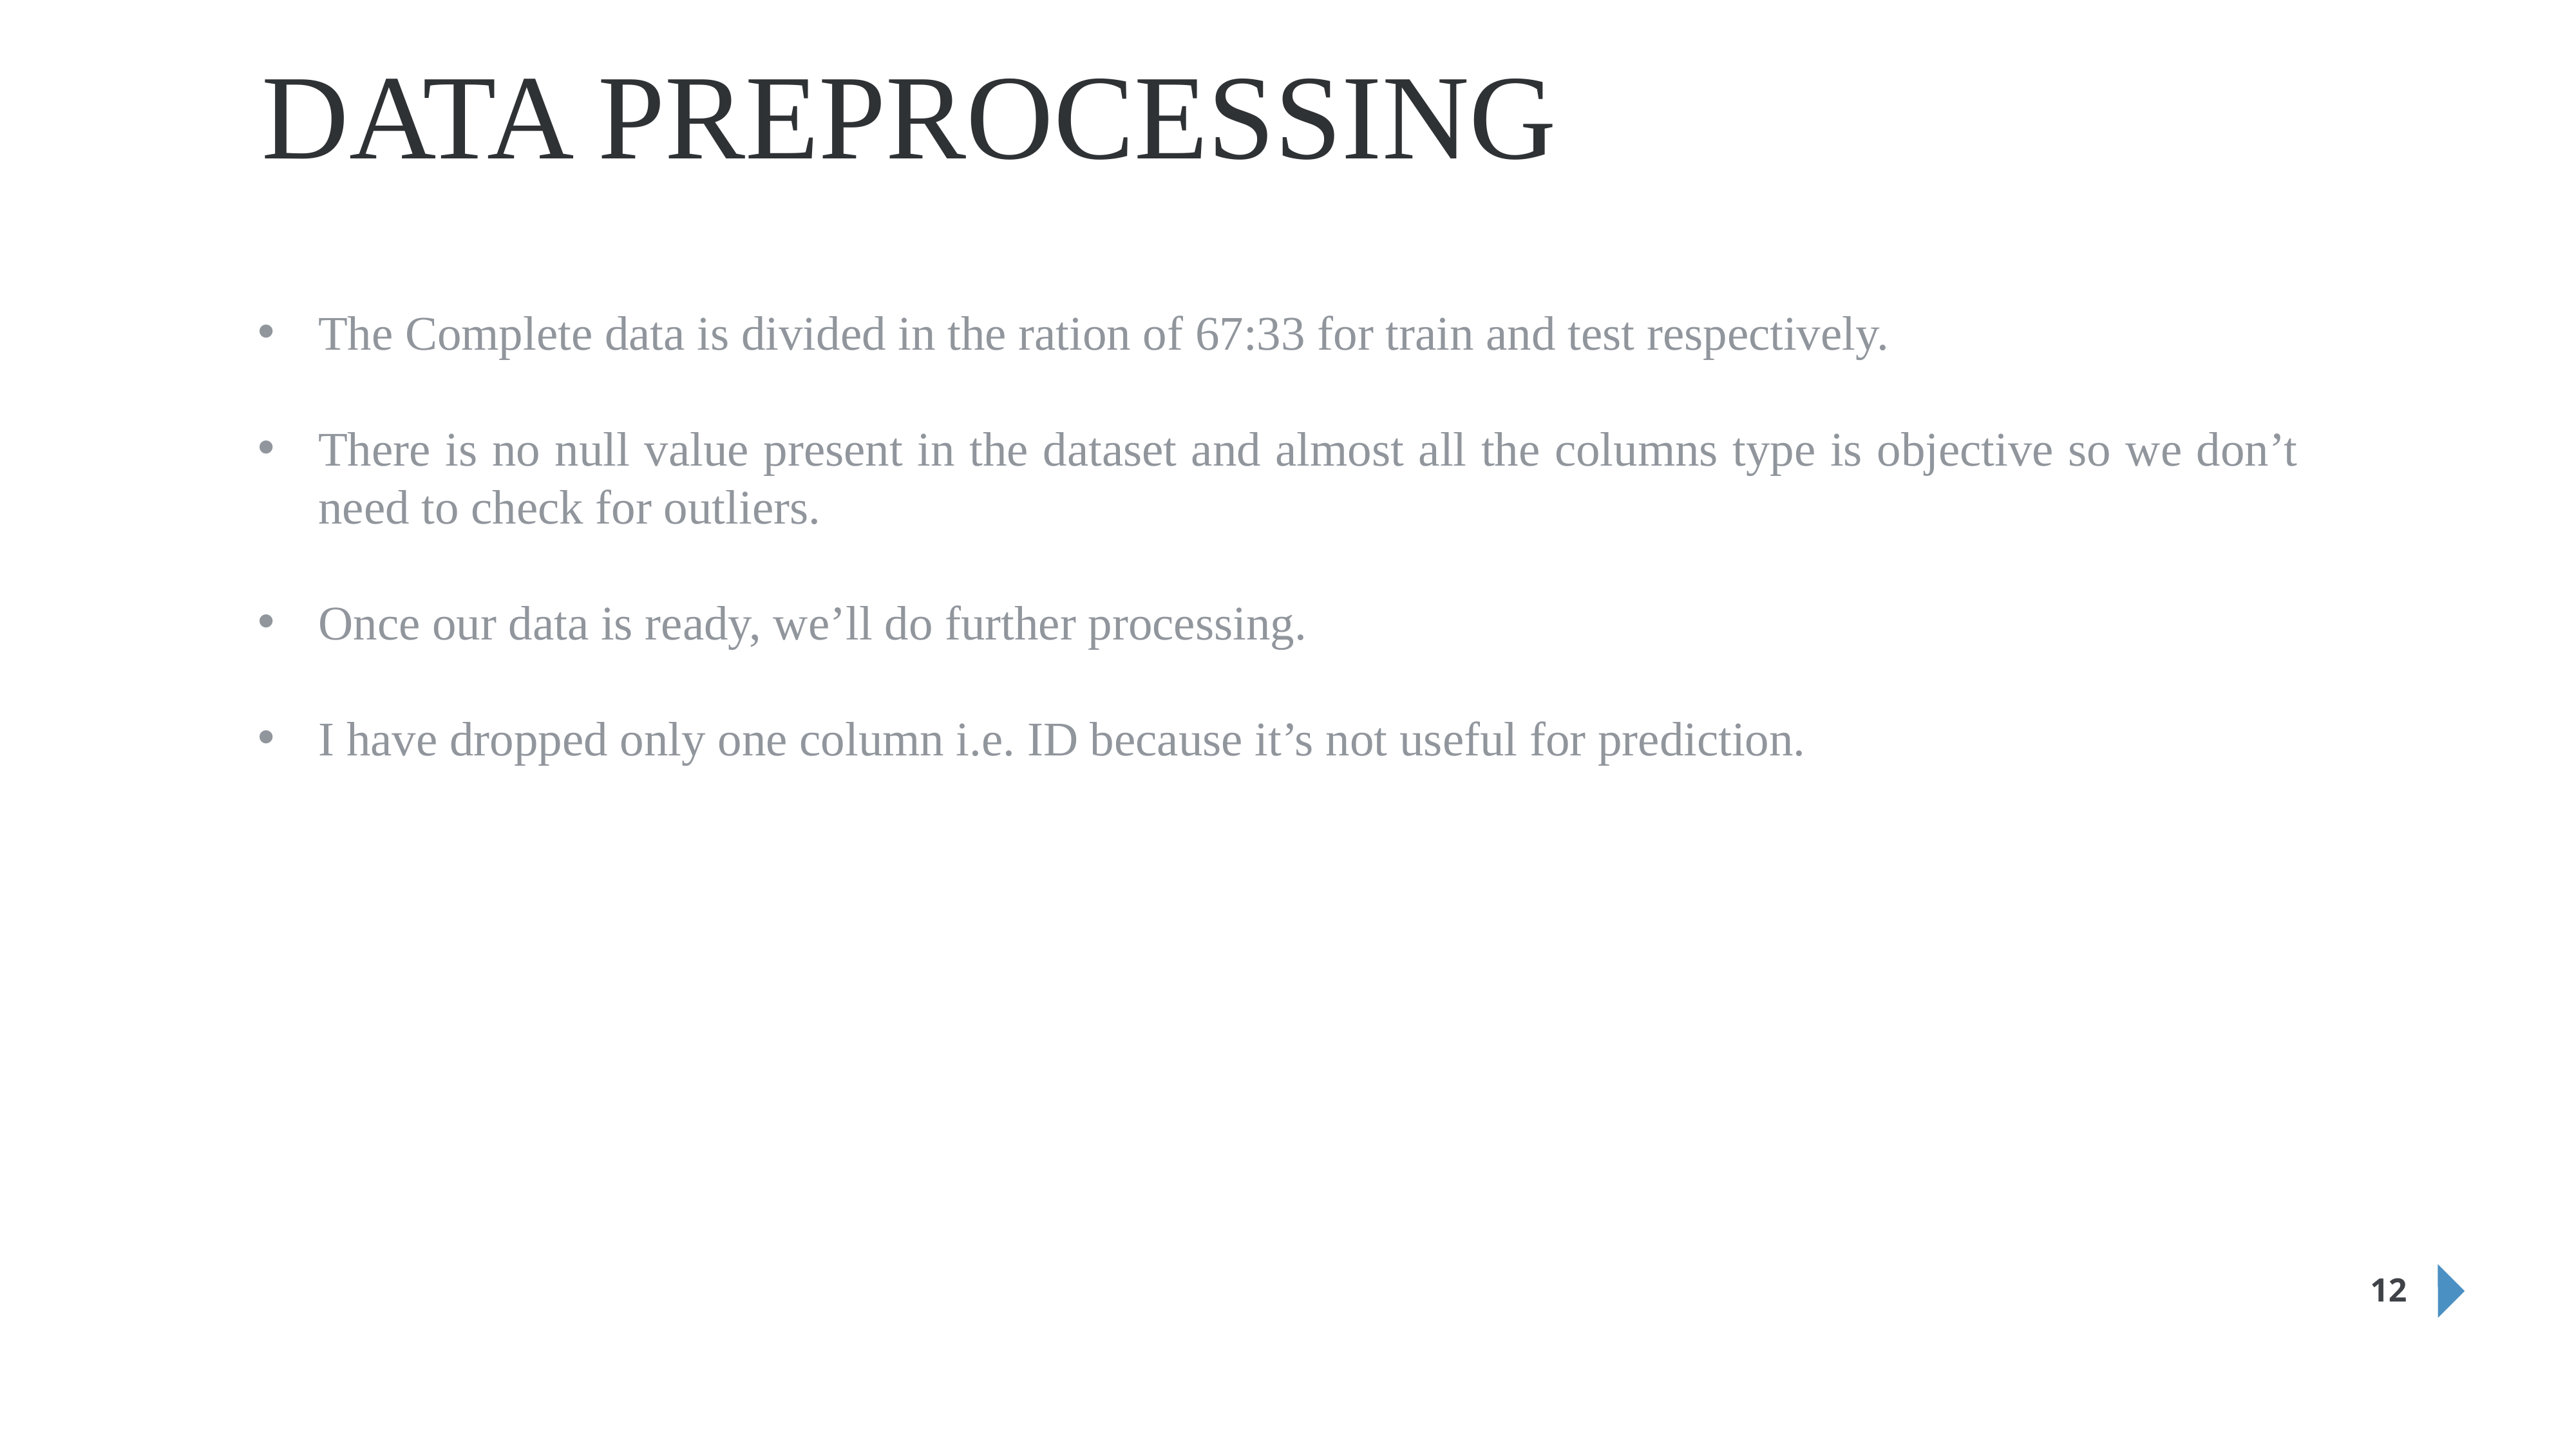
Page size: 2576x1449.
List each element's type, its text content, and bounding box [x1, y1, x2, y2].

text_box DATA PREPROCESSING [252, 50, 2472, 292]
text_box <number> [2340, 1264, 2438, 1449]
text_box The Complete data is divided in the ration of 67:33 for train and test respectively. There is no null value present in the dataset and almost all the columns type is objective so we don’t need to check for outliers. Once our data is ready, we’ll do further processing. I have dropped only one column i.e. ID because it’s not useful for prediction. [252, 296, 2305, 829]
